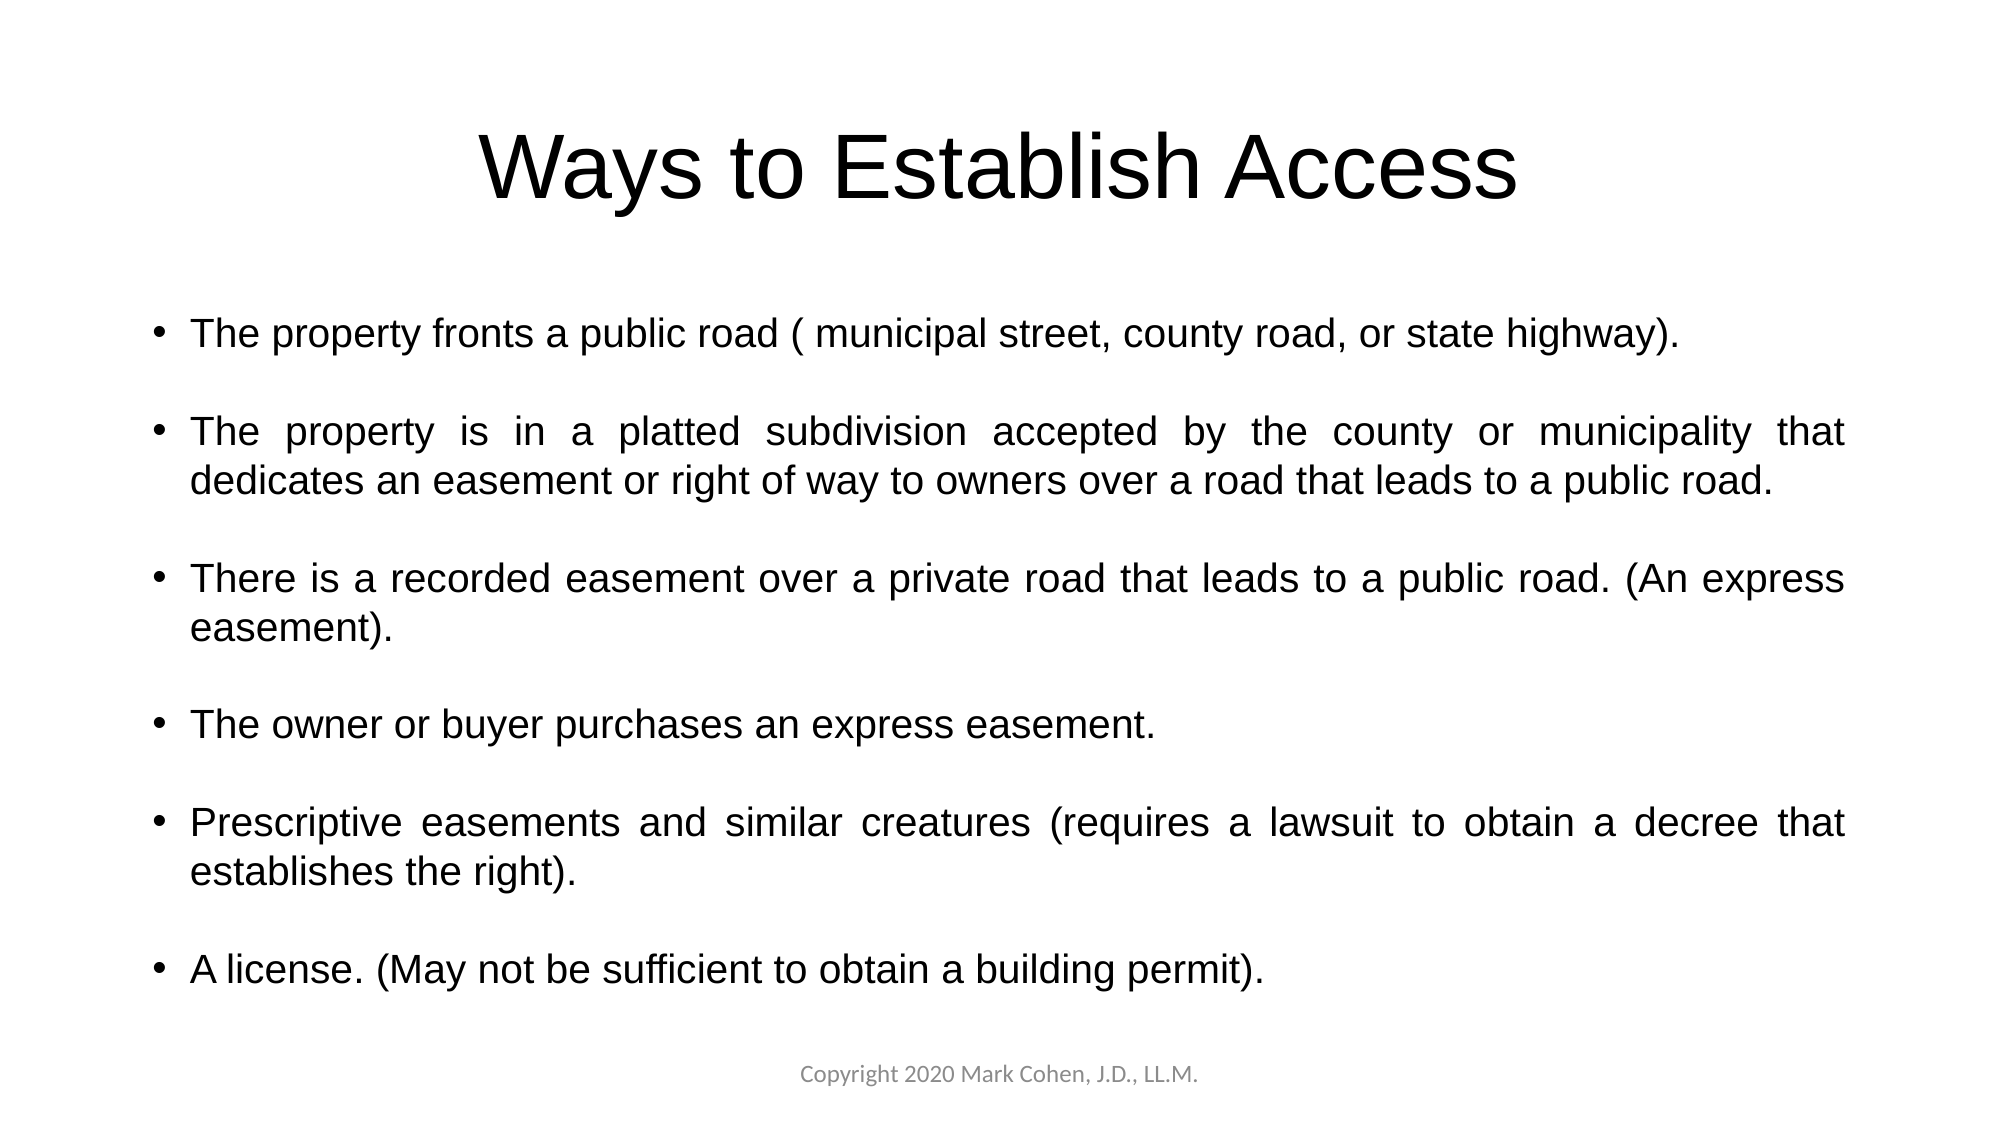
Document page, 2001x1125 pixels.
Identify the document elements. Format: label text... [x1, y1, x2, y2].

title Ways to Establish Access [137, 59, 1863, 278]
list The property fronts a public road ( municipal street, county road, or state highway). The property is in a platted subdivision accepted by the county or municipality that dedicates an easement or right of way to owners over a road that leads to a public road. There is a recorded easement over a private road that leads to a public road. (An express easement). The owner or buyer purchases an express easement. Prescriptive easements and similar creatures (requires a lawsuit to obtain a decree that establishes the right). A license. (May not be sufficient to obtain a building permit). [137, 299, 1863, 1014]
footer Copyright 2020 Mark Cohen, J.D., LL.M. [662, 1042, 1338, 1103]
